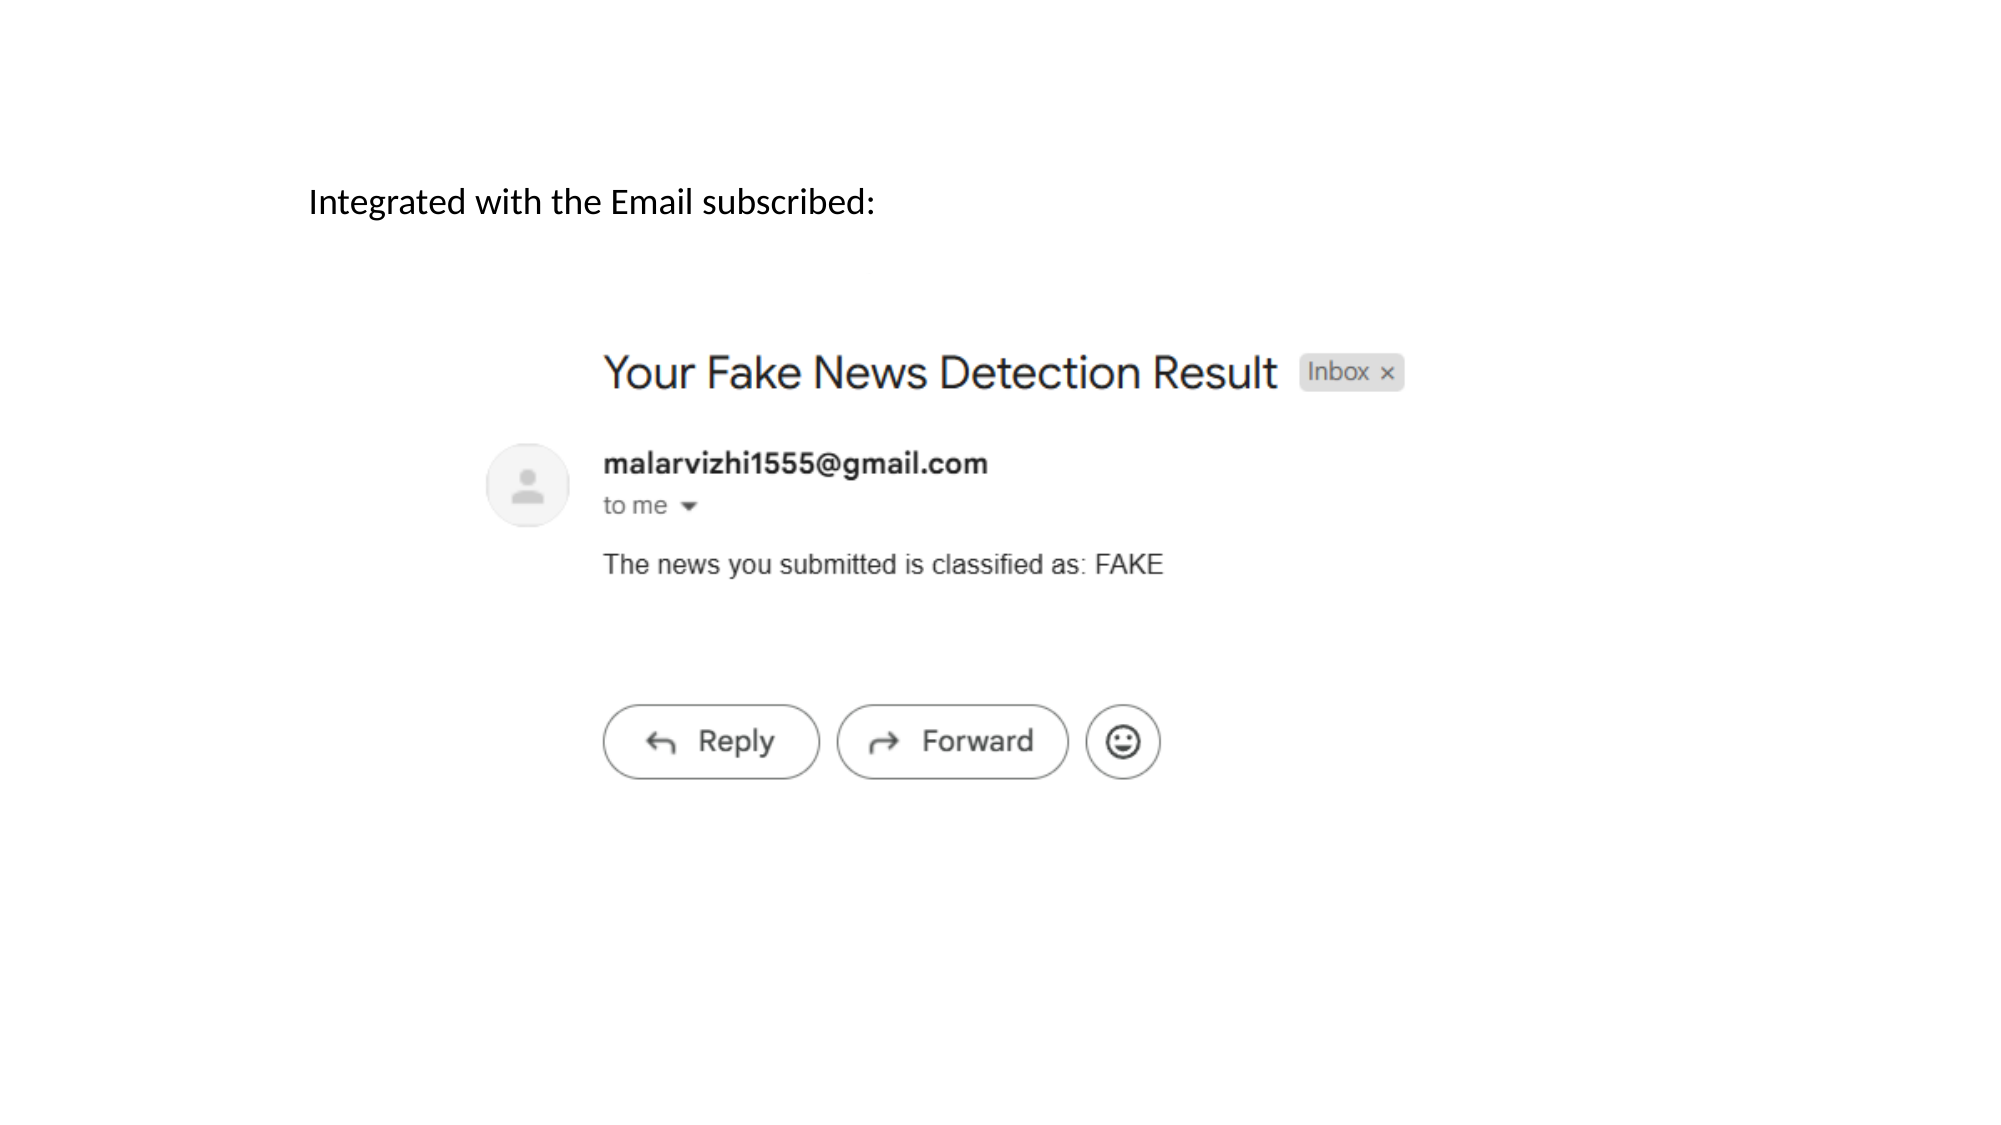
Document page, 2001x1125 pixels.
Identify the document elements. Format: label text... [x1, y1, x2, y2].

text_box Integrated with the Email subscribed: [294, 169, 961, 229]
picture [453, 273, 1547, 852]
